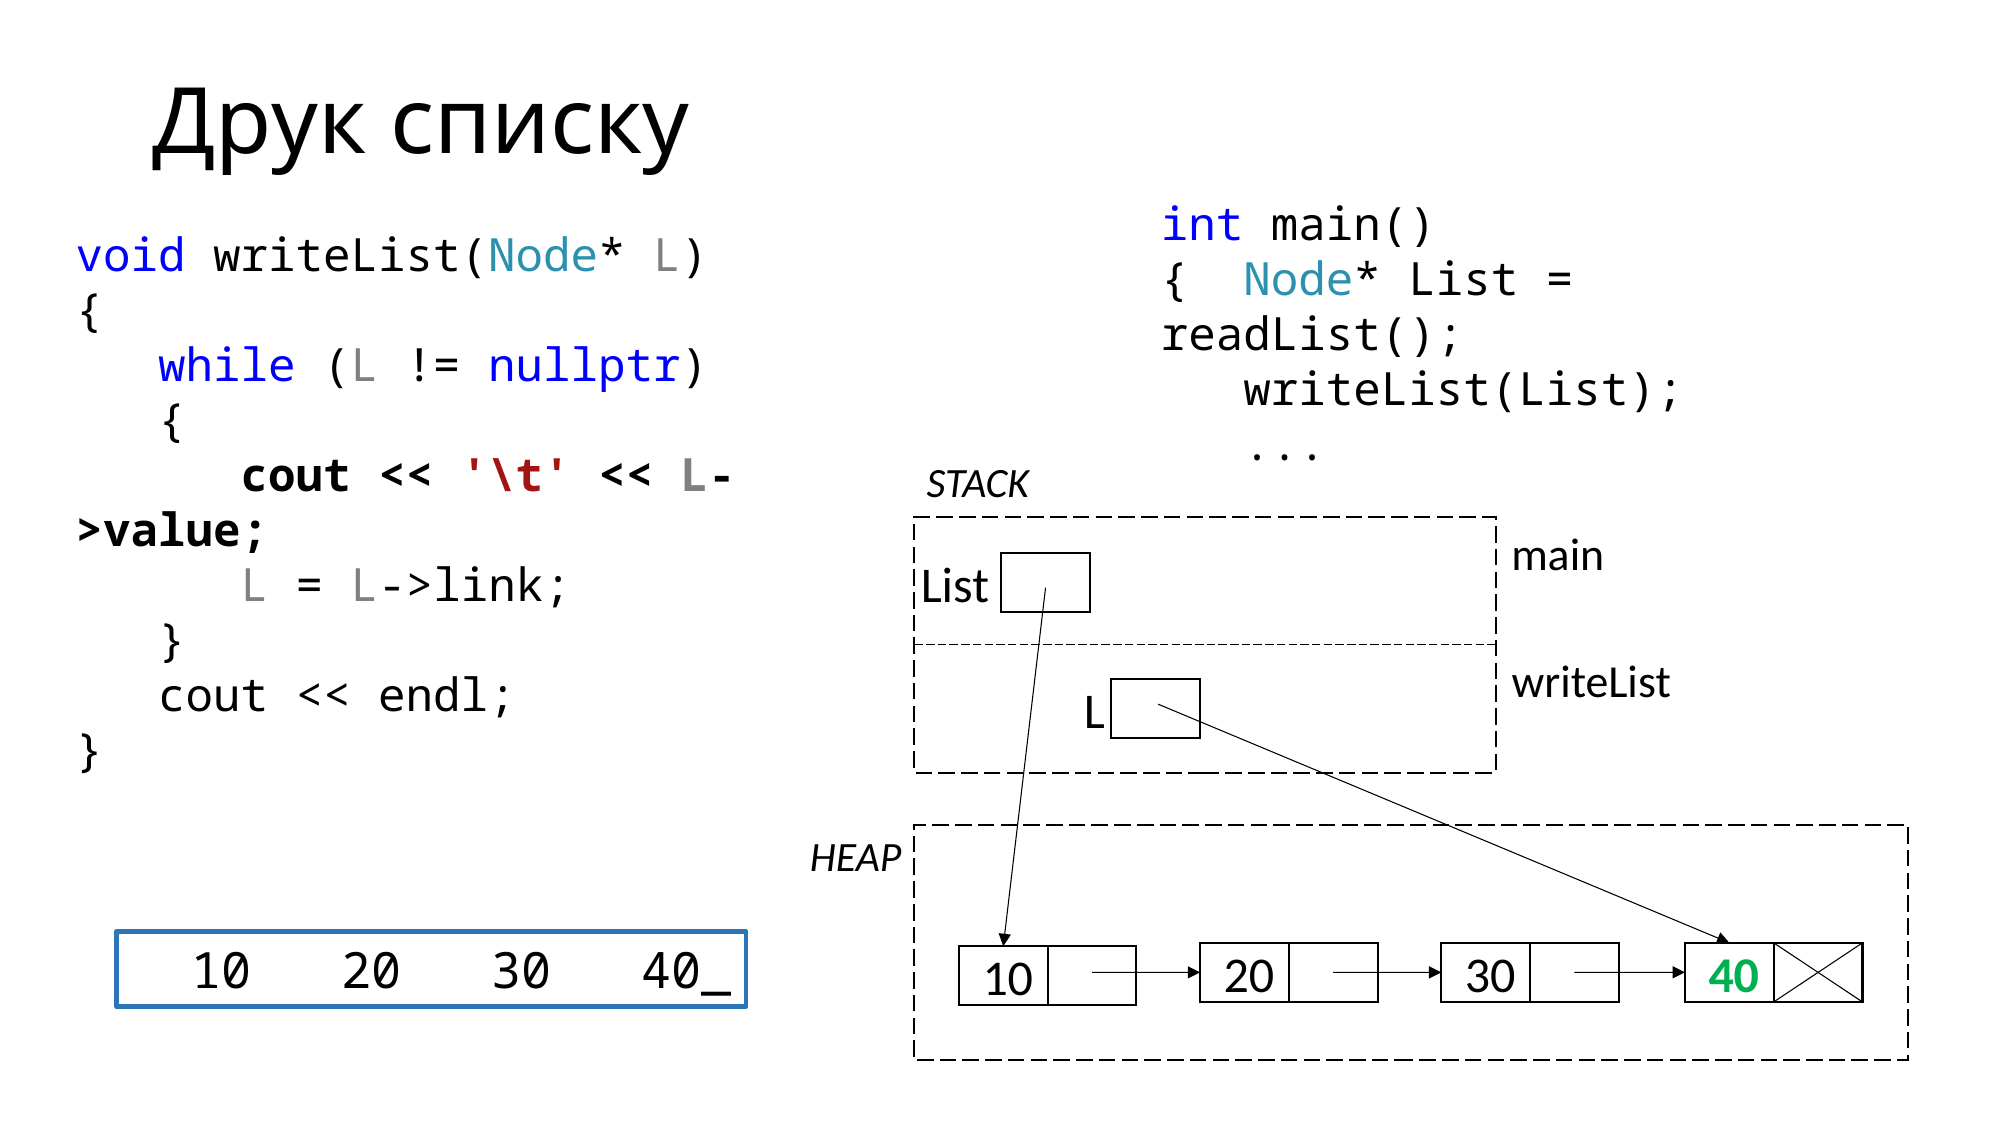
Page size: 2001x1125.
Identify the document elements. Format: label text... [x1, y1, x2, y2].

title Друк списку [137, 59, 1863, 188]
text_box writeList [1496, 644, 1686, 704]
text_box main [1496, 516, 1620, 587]
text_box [1003, 587, 1046, 947]
text_box HEAP [794, 822, 917, 888]
text_box [913, 621, 1003, 774]
text_box STACK [911, 447, 1045, 513]
text_box [1046, 645, 1496, 774]
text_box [1773, 942, 1863, 1002]
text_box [1441, 943, 1619, 1002]
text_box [1200, 943, 1378, 1002]
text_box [958, 946, 1137, 1006]
text_box [913, 824, 1909, 1061]
text_box [913, 516, 1497, 644]
text_box [1110, 678, 1201, 739]
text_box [905, 544, 1090, 621]
text_box 10 20 30 40_ [116, 931, 747, 1007]
text_box int main() { Node* List = readList(); writeList(List); ... [1146, 187, 1888, 478]
text_box void writeList(Node* L) { while (L != nullptr) { cout << '\t' << L->value; L = L->link; } cout << endl; } [60, 218, 904, 784]
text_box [1684, 942, 1773, 1002]
text_box L [1069, 670, 1108, 746]
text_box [1158, 704, 1730, 943]
